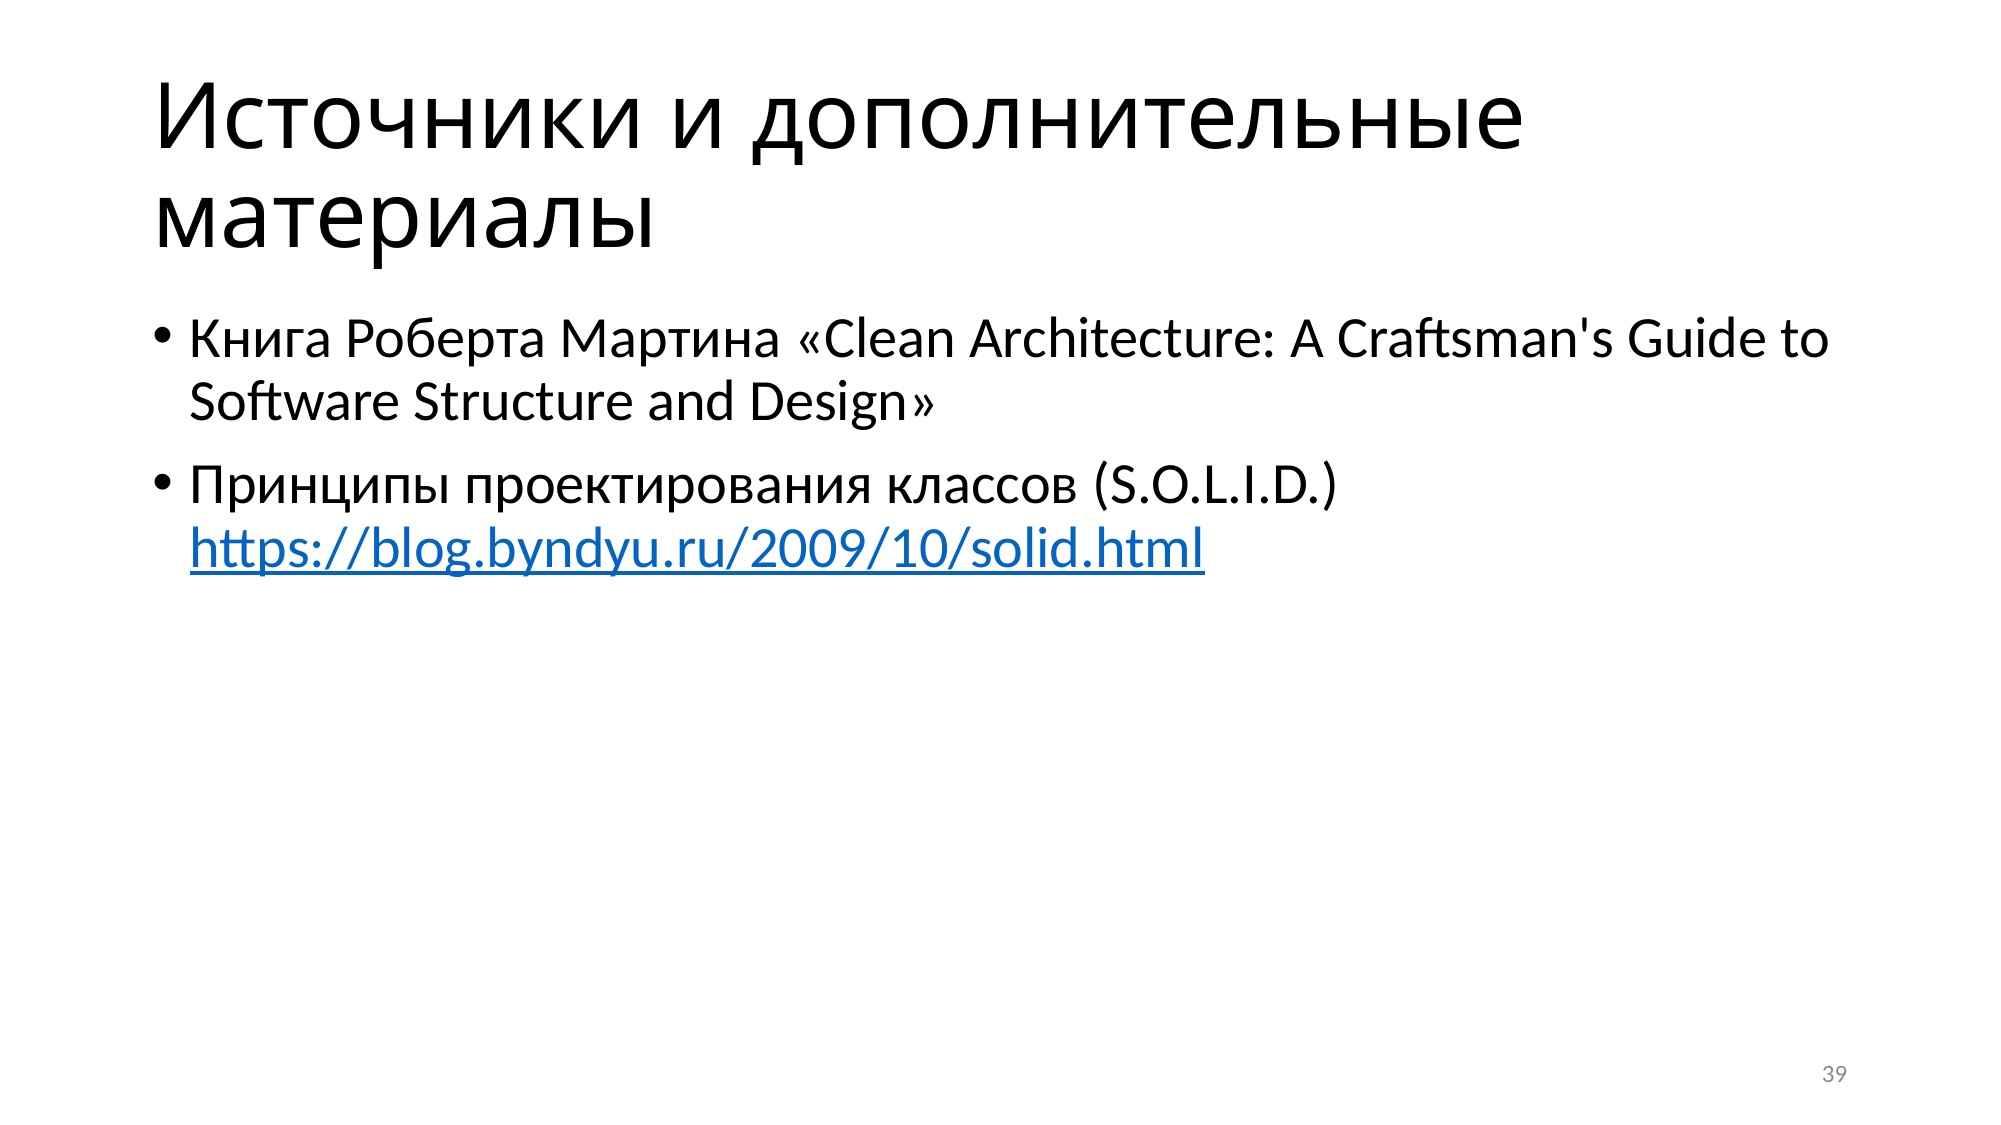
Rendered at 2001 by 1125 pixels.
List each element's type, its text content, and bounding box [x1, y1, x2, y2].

title Источники и дополнительные материалы [137, 59, 1863, 278]
list Книга Роберта Мартина «Clean Architecture: A Craftsman's Guide to Software Structure and Design» Принципы проектирования классов (S.O.L.I.D.) https://blog.byndyu.ru/2009/10/solid.html [137, 299, 1863, 1014]
slide_number 39 [1412, 1042, 1863, 1103]
